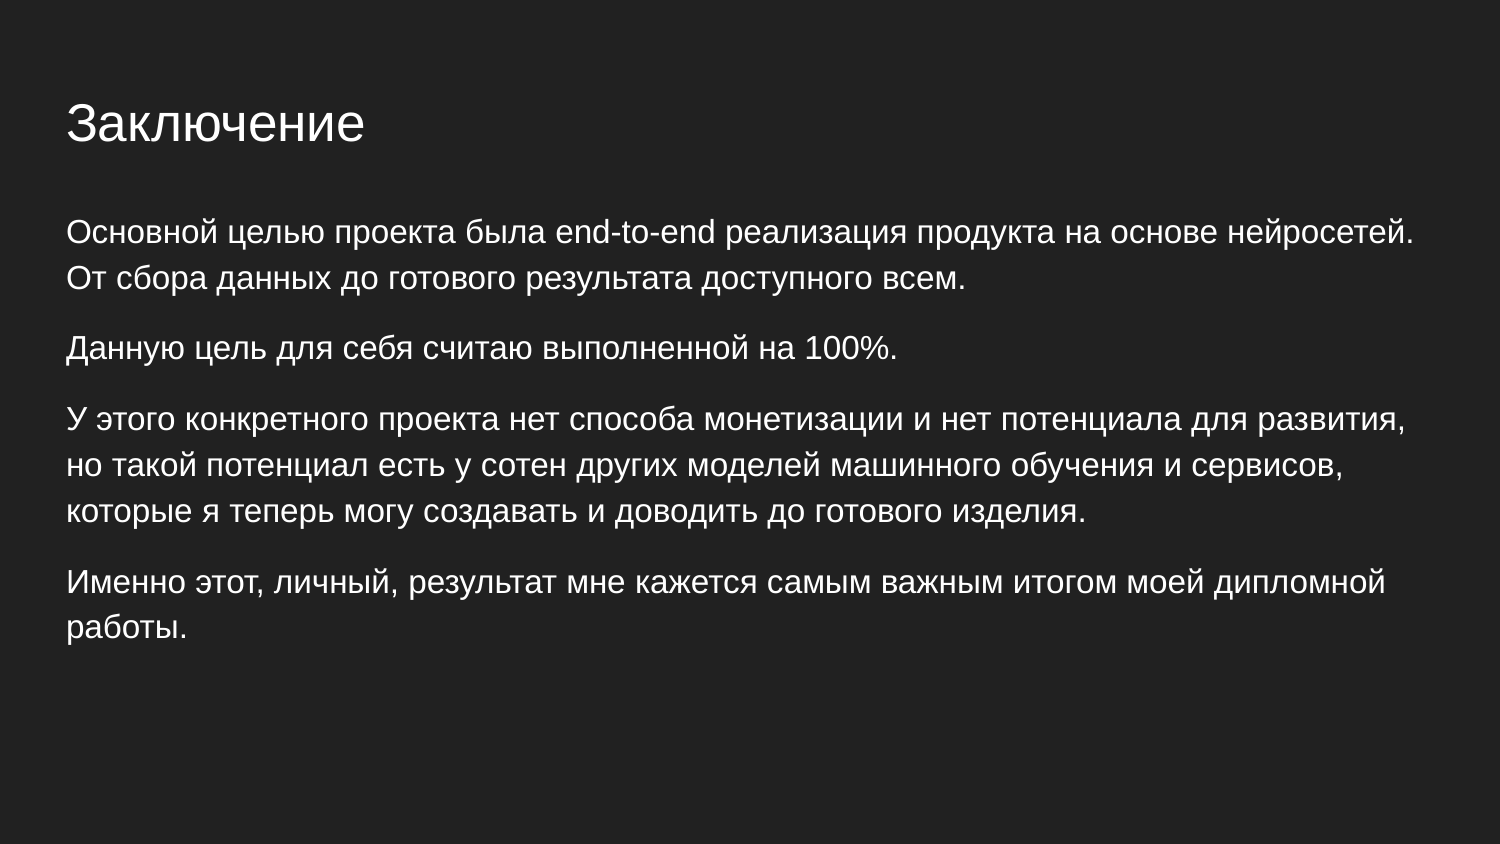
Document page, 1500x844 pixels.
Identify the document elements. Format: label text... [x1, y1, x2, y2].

list Основной целью проекта была end-to-end реализация продукта на основе нейросетей. От сбора данных до готового результата доступного всем. Данную цель для себя считаю выполненной на 100%. У этого конкретного проекта нет способа монетизации и нет потенциала для развития, но такой потенциал есть у сотен других моделей машинного обучения и сервисов, которые я теперь могу создавать и доводить до готового изделия. Именно этот, личный, результат мне кажется самым важным итогом моей дипломной работы. [51, 189, 1449, 750]
title Заключение [51, 72, 1449, 167]
